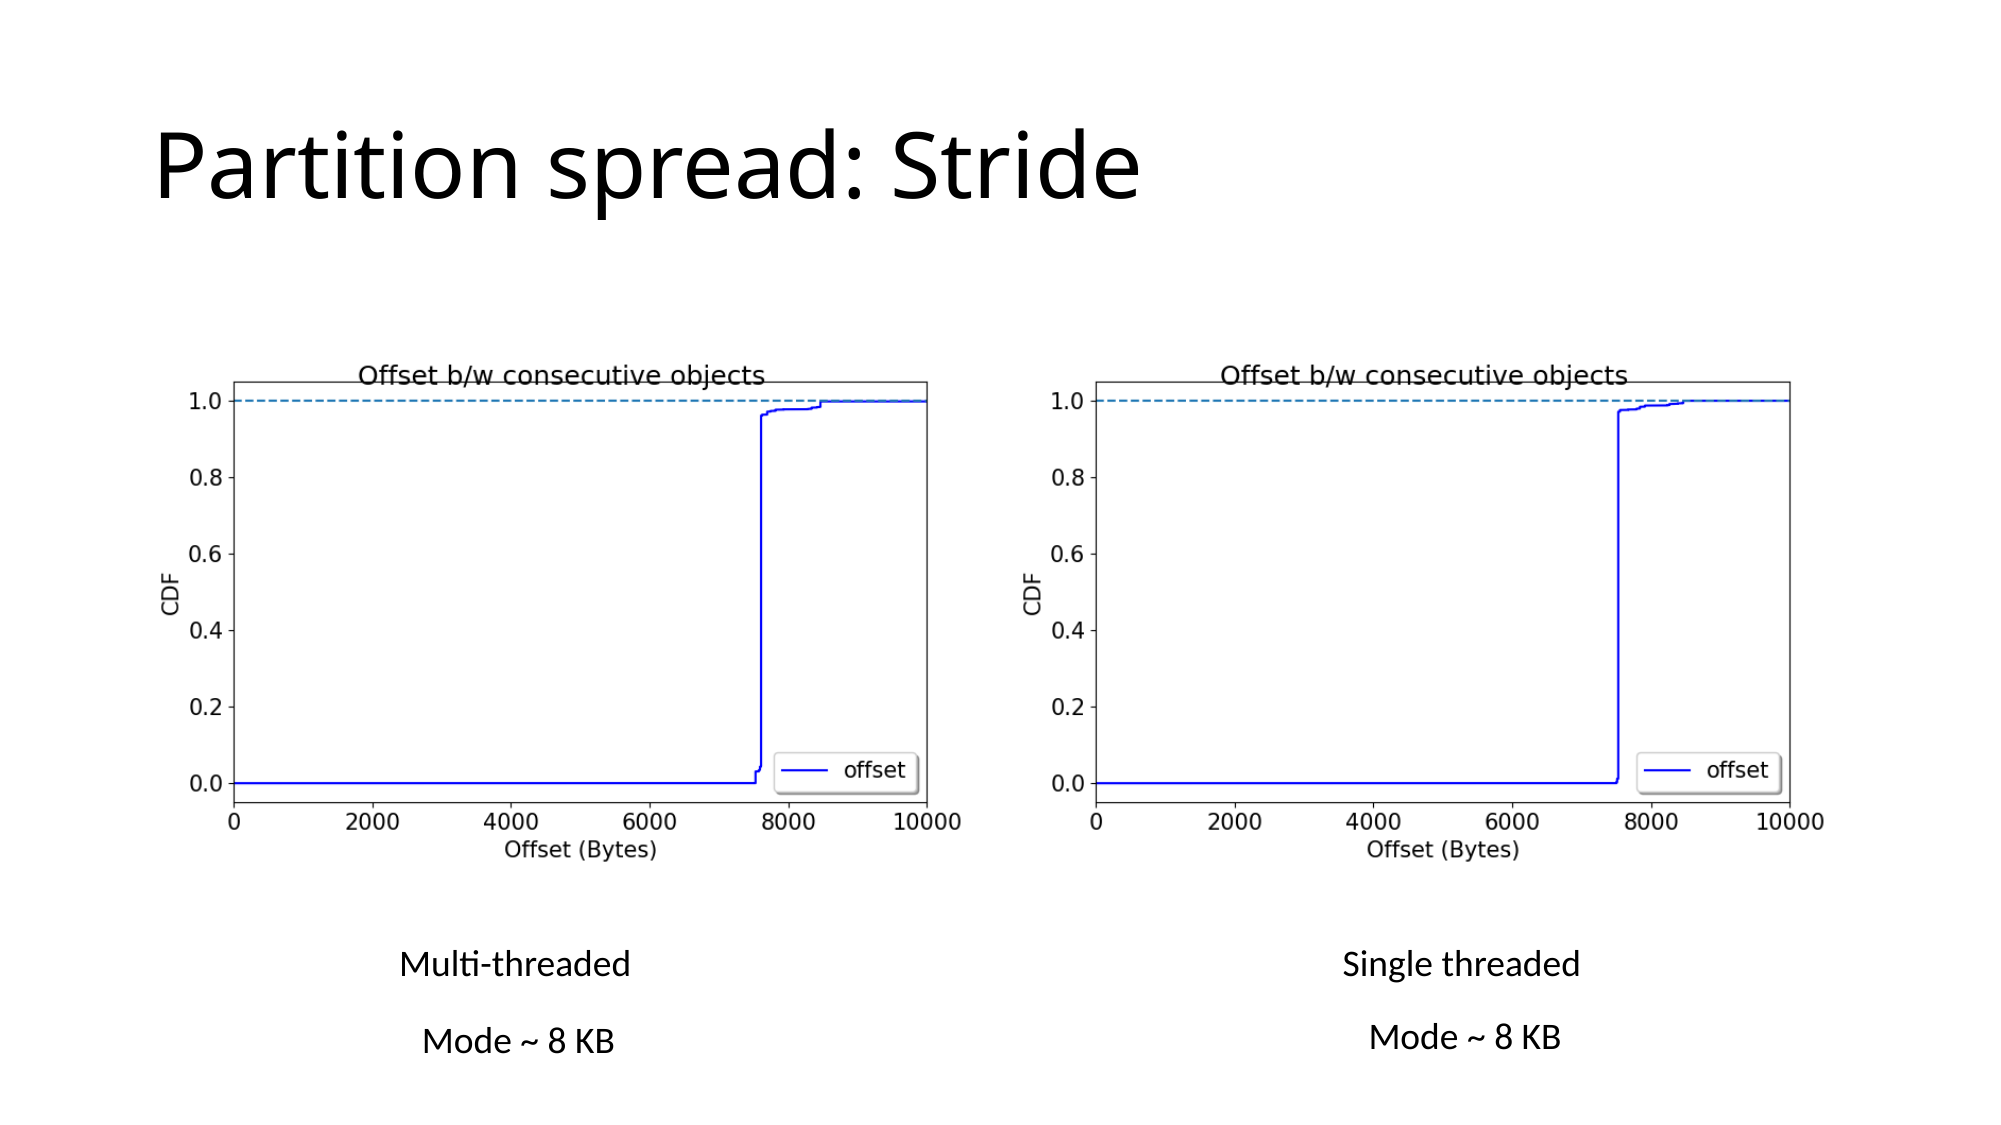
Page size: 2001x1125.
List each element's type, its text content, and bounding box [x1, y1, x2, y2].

picture [999, 354, 1849, 885]
title Partition spread: Stride [137, 59, 1863, 278]
picture [137, 354, 986, 885]
text_box Single threaded [1328, 931, 1597, 992]
text_box Multi-threaded [384, 931, 647, 992]
text_box Mode ~ 8 KB [1353, 1004, 1578, 1065]
text_box Mode ~ 8 KB [407, 1008, 631, 1069]
